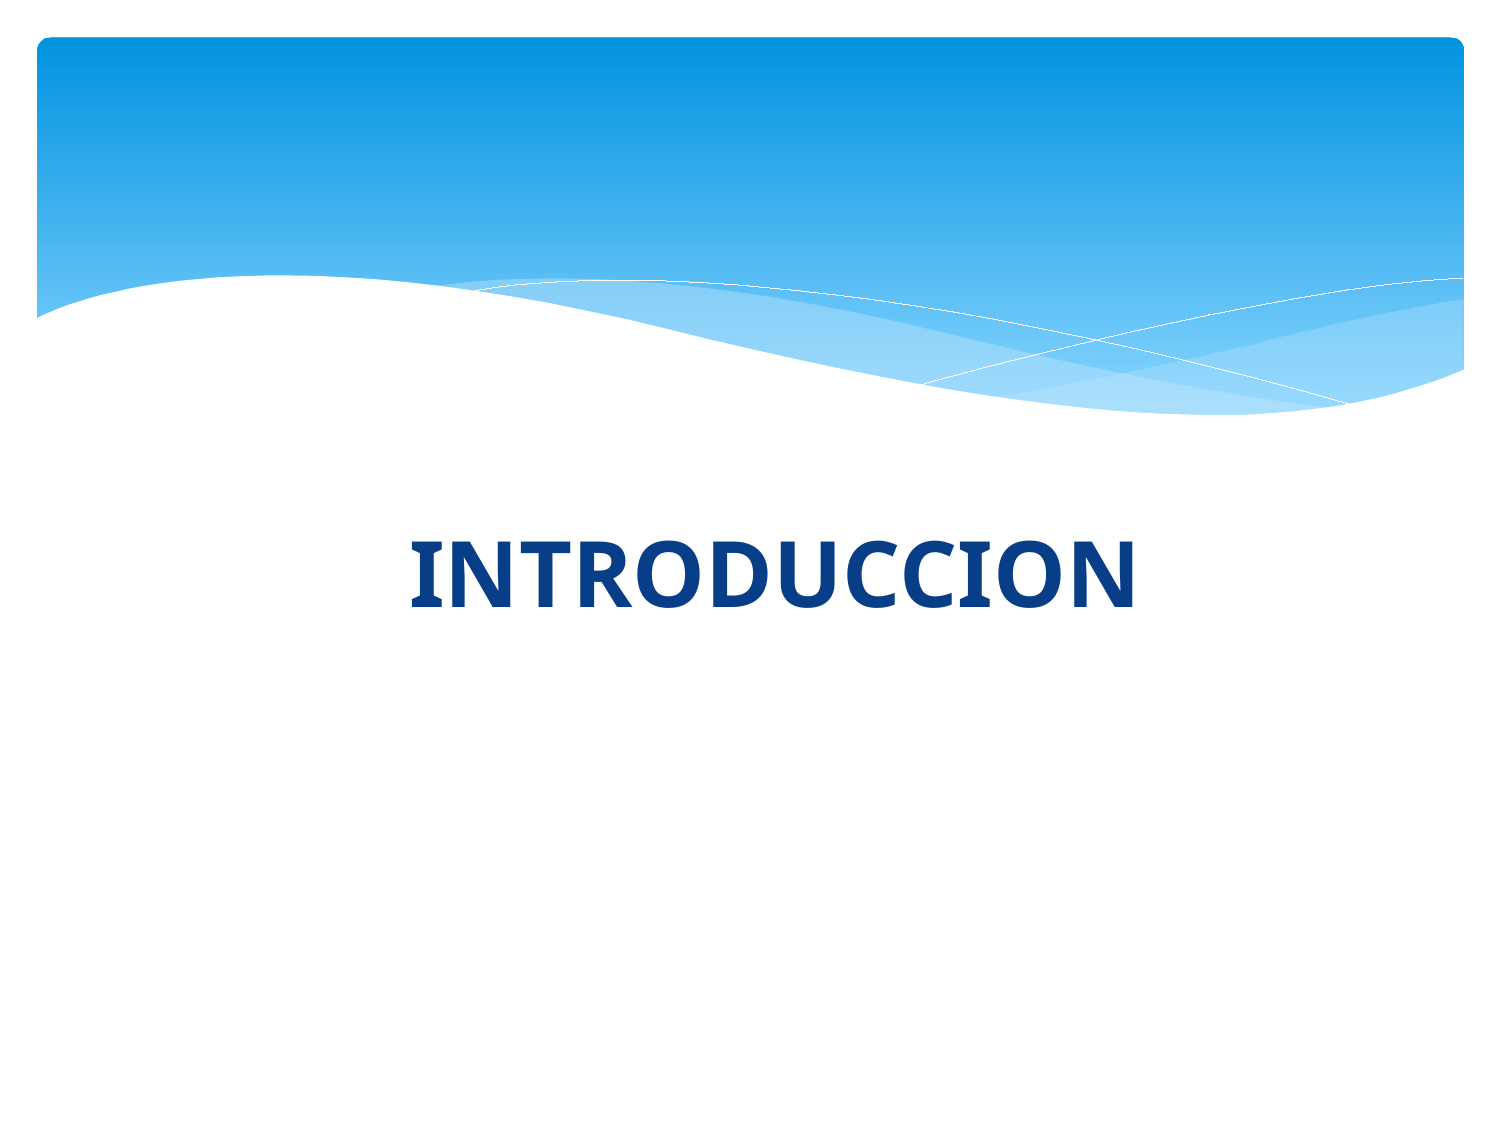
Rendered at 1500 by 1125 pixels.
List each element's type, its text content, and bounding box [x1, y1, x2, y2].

title INTRODUCCION [100, 467, 1451, 674]
